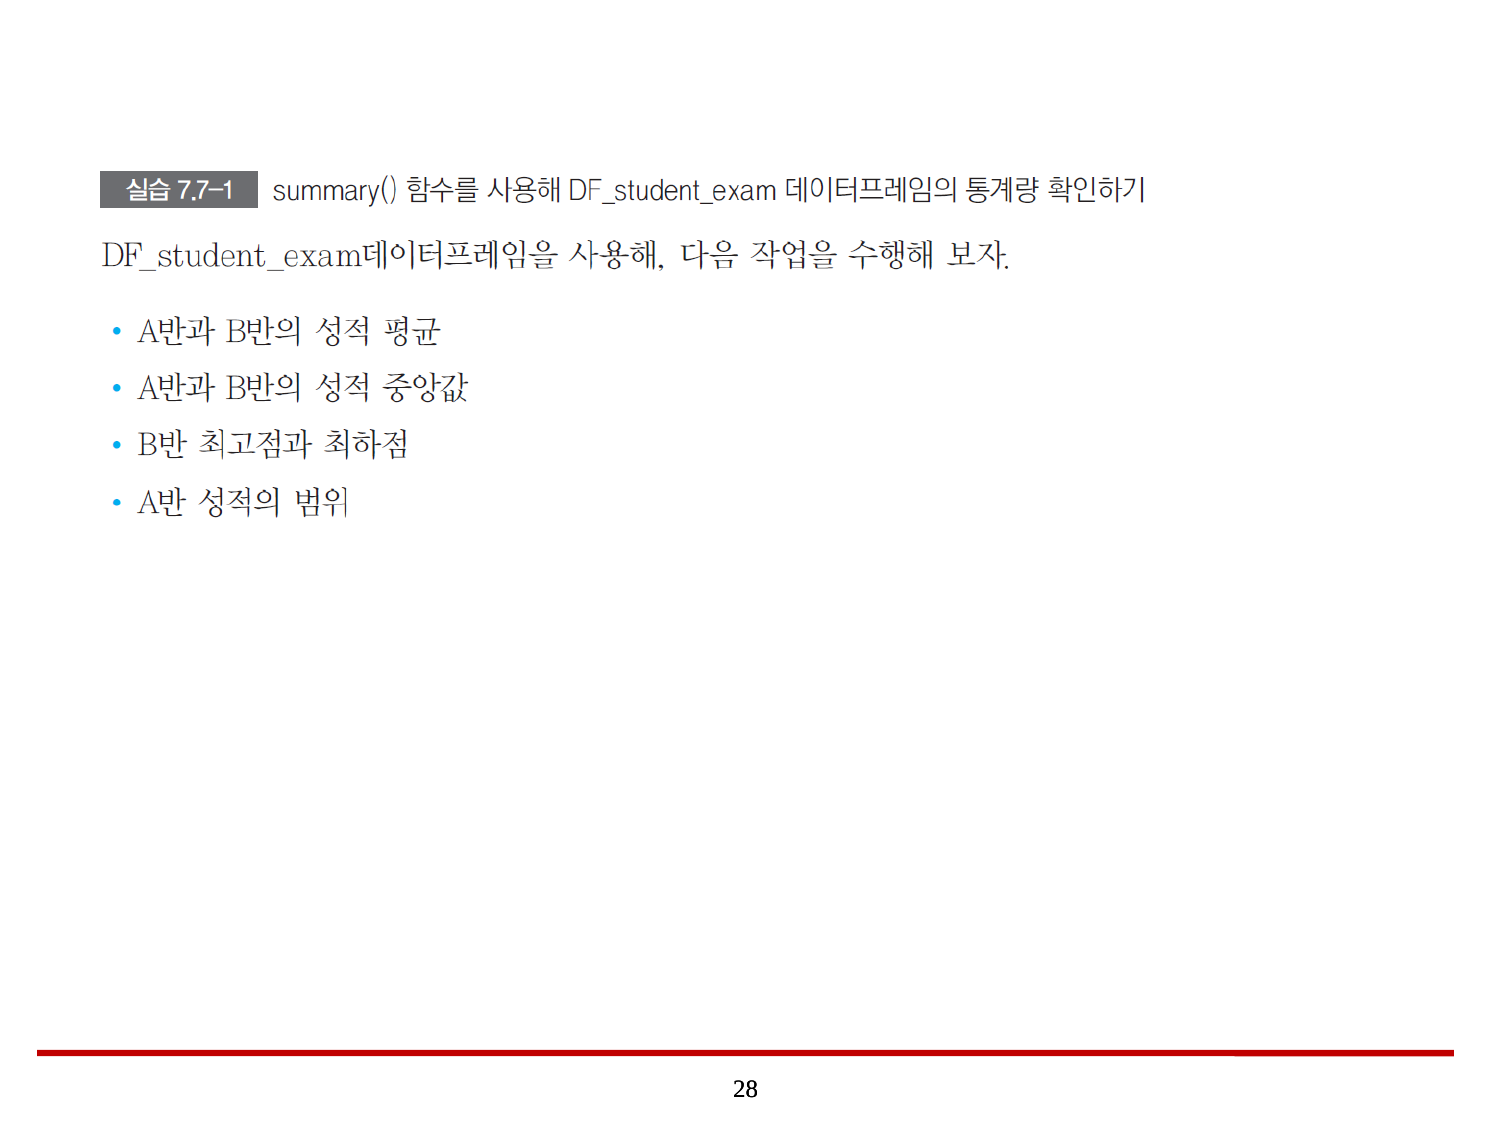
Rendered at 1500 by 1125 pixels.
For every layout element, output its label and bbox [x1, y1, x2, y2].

list [100, 162, 1204, 531]
